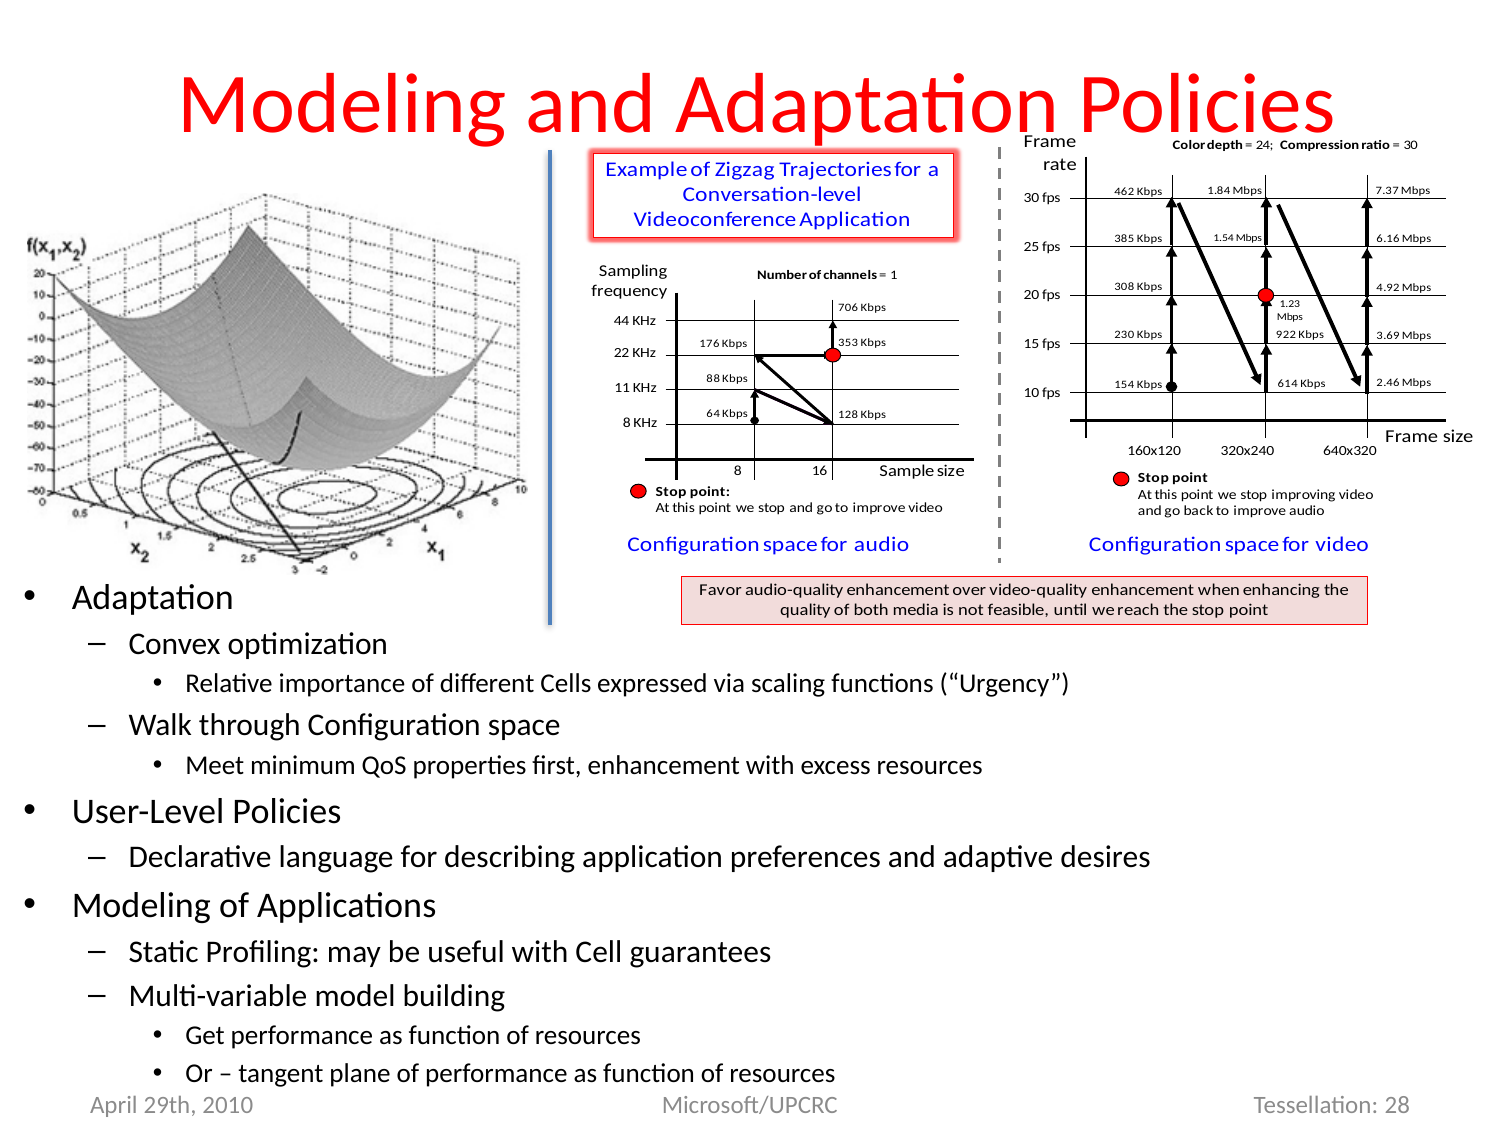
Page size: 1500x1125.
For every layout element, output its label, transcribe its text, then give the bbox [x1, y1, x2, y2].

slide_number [75, 1073, 425, 1125]
list Adaptation Convex optimization Relative importance of different Cells expressed via scaling functions (“Urgency”) Walk through Configuration space Meet minimum QoS properties first, enhancement with excess resources User-Level Policies Declarative language for describing application preferences and adaptive desires Modeling of Applications Static Profiling: may be useful with Cell guarantees Multi-variable model building Get performance as function of resources Or – tangent plane of performance as function of resources [8, 565, 1500, 1104]
slide_number Tessellation: 28 [1074, 1073, 1425, 1125]
footer Microsoft/UPCRC [512, 1073, 988, 1125]
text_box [549, 124, 1500, 626]
title Modeling and Adaptation Policies [150, 37, 1365, 160]
picture [27, 193, 528, 576]
